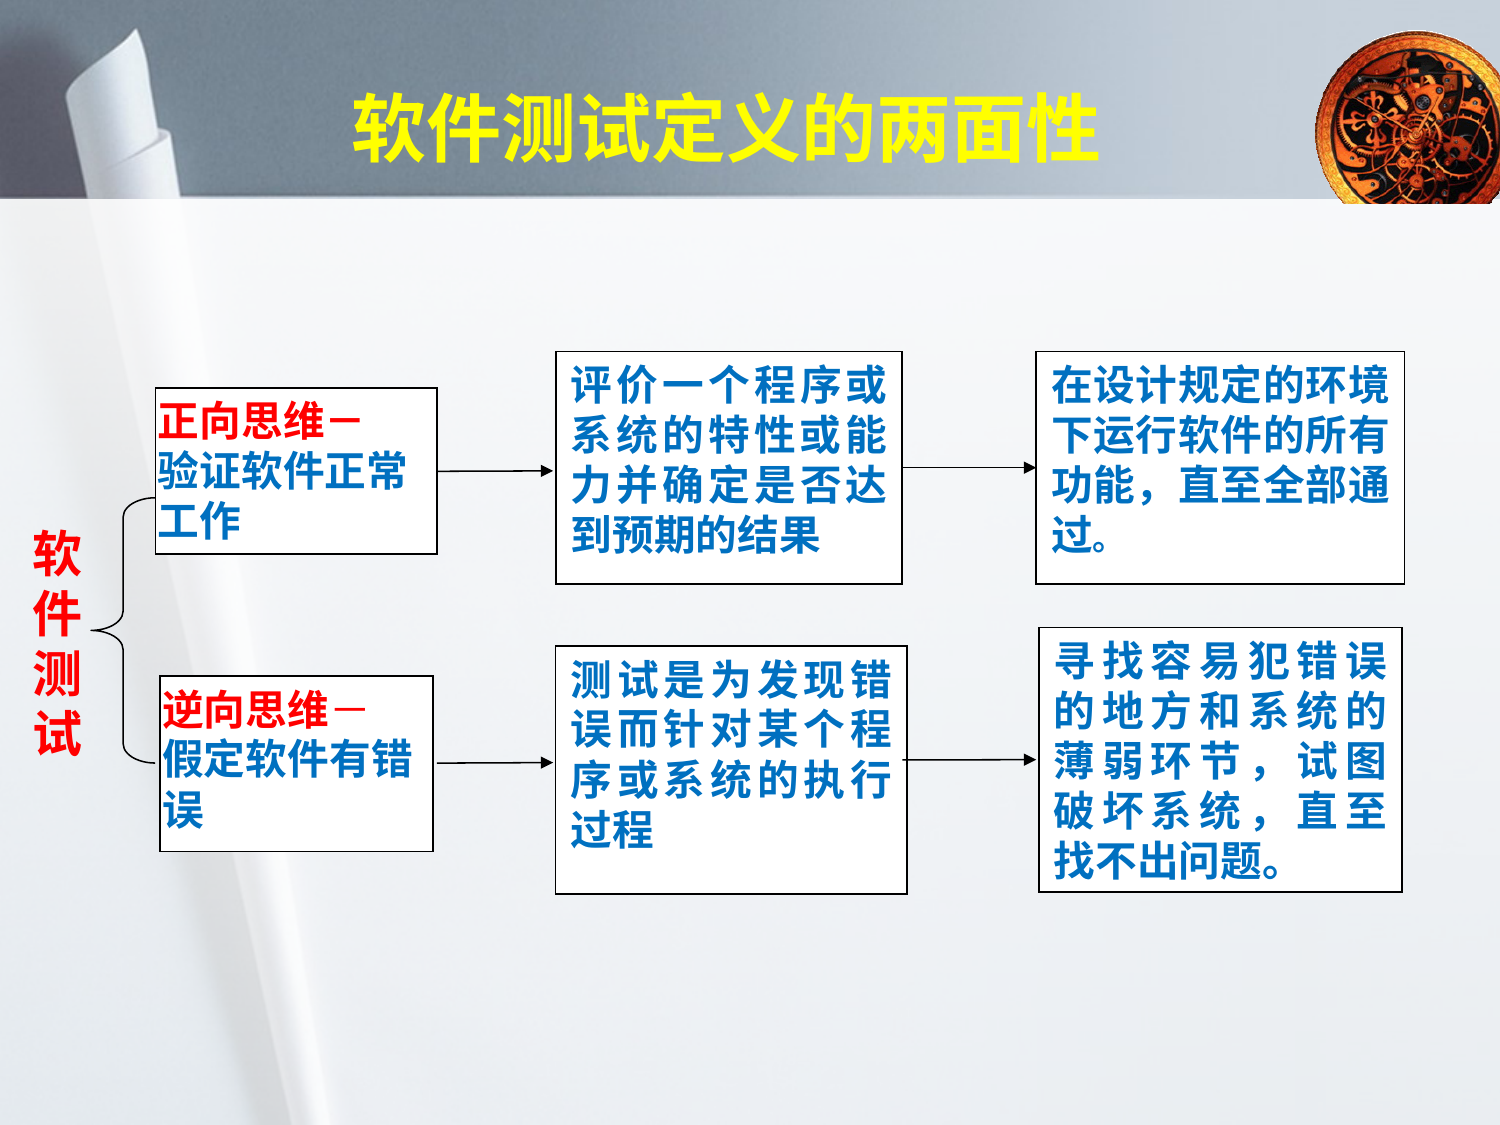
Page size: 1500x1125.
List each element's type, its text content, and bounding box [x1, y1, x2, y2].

picture [0, 0, 1500, 204]
title 软件测试定义的两面性 [206, 30, 1235, 178]
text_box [4, 346, 1500, 895]
